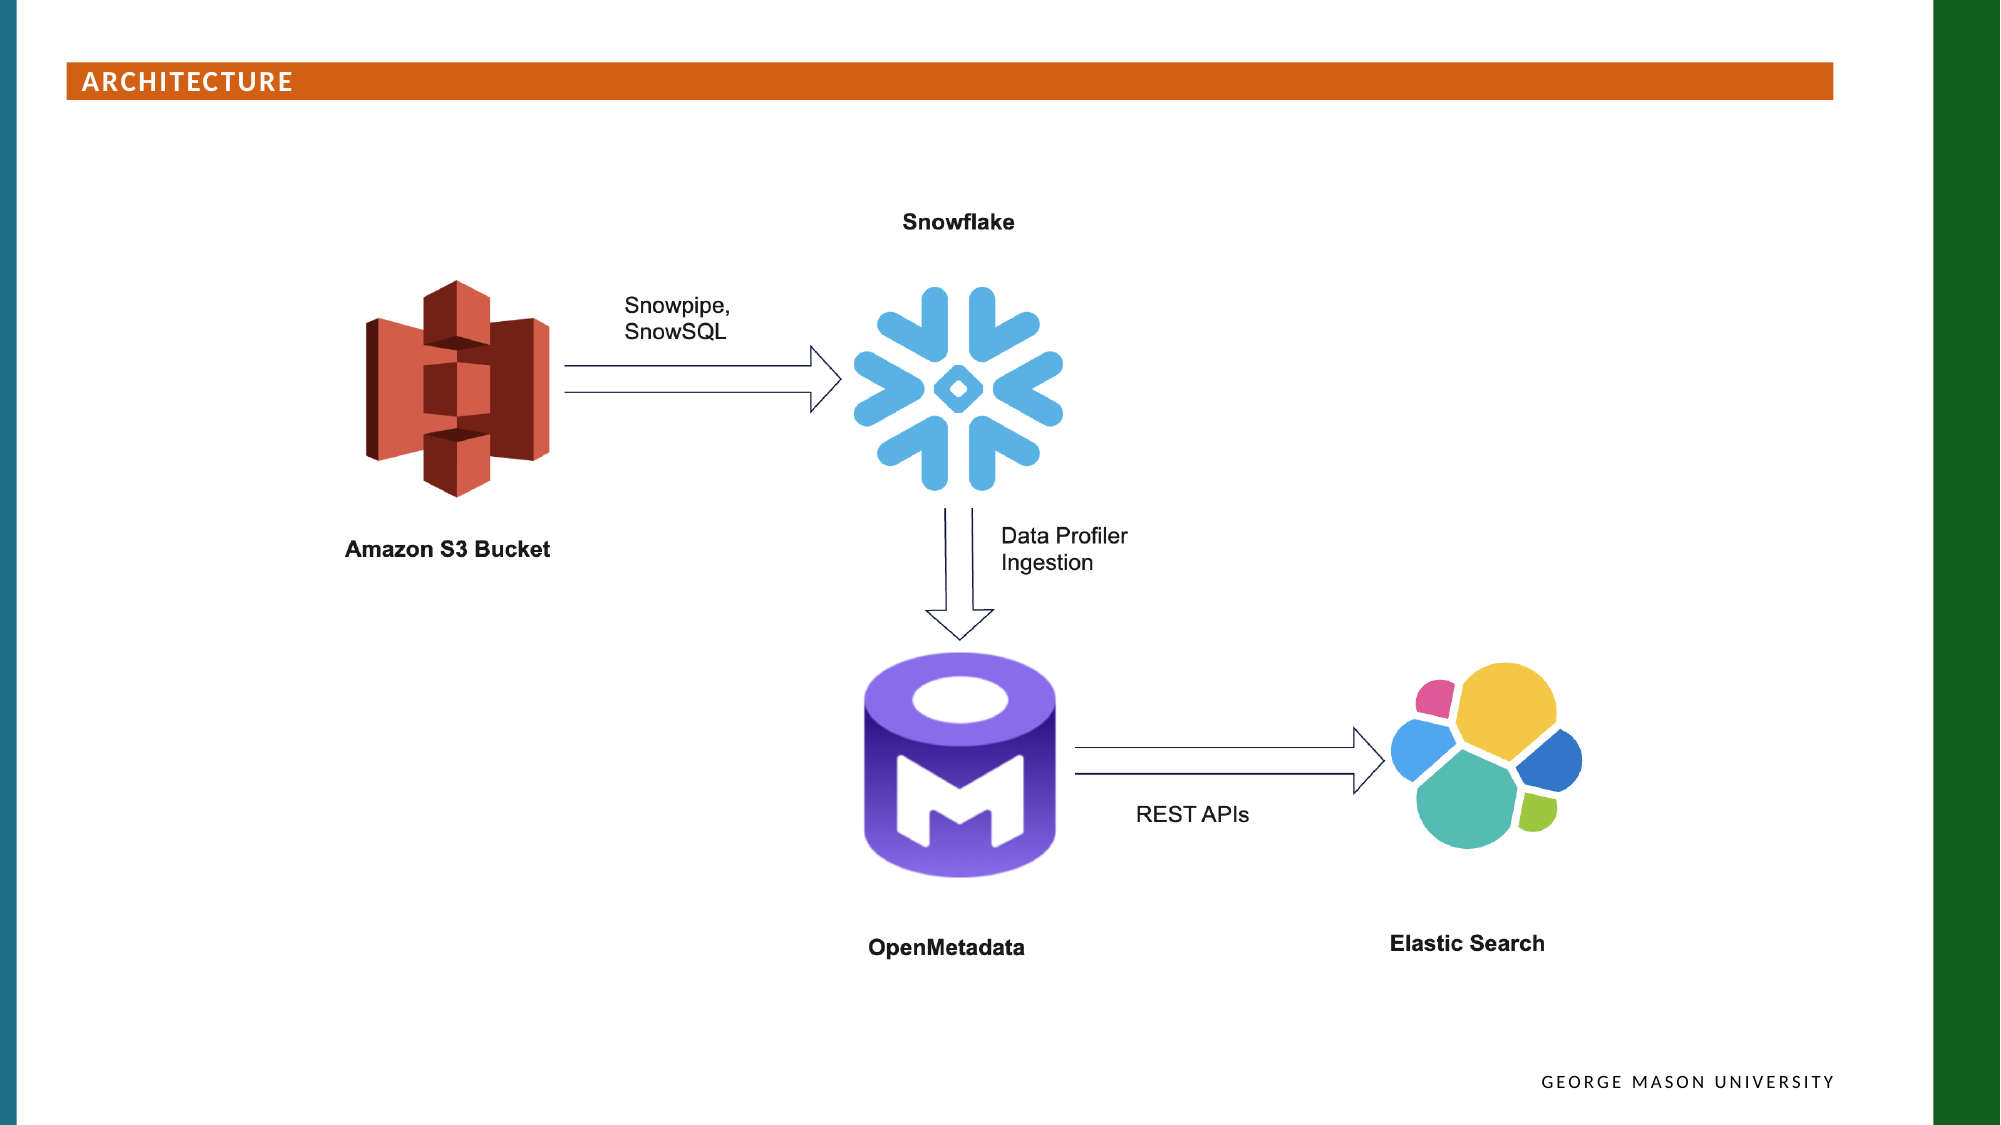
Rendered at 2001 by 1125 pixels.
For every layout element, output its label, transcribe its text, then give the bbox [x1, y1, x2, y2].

picture [262, 137, 1663, 1027]
list Architecture [66, 62, 1834, 100]
